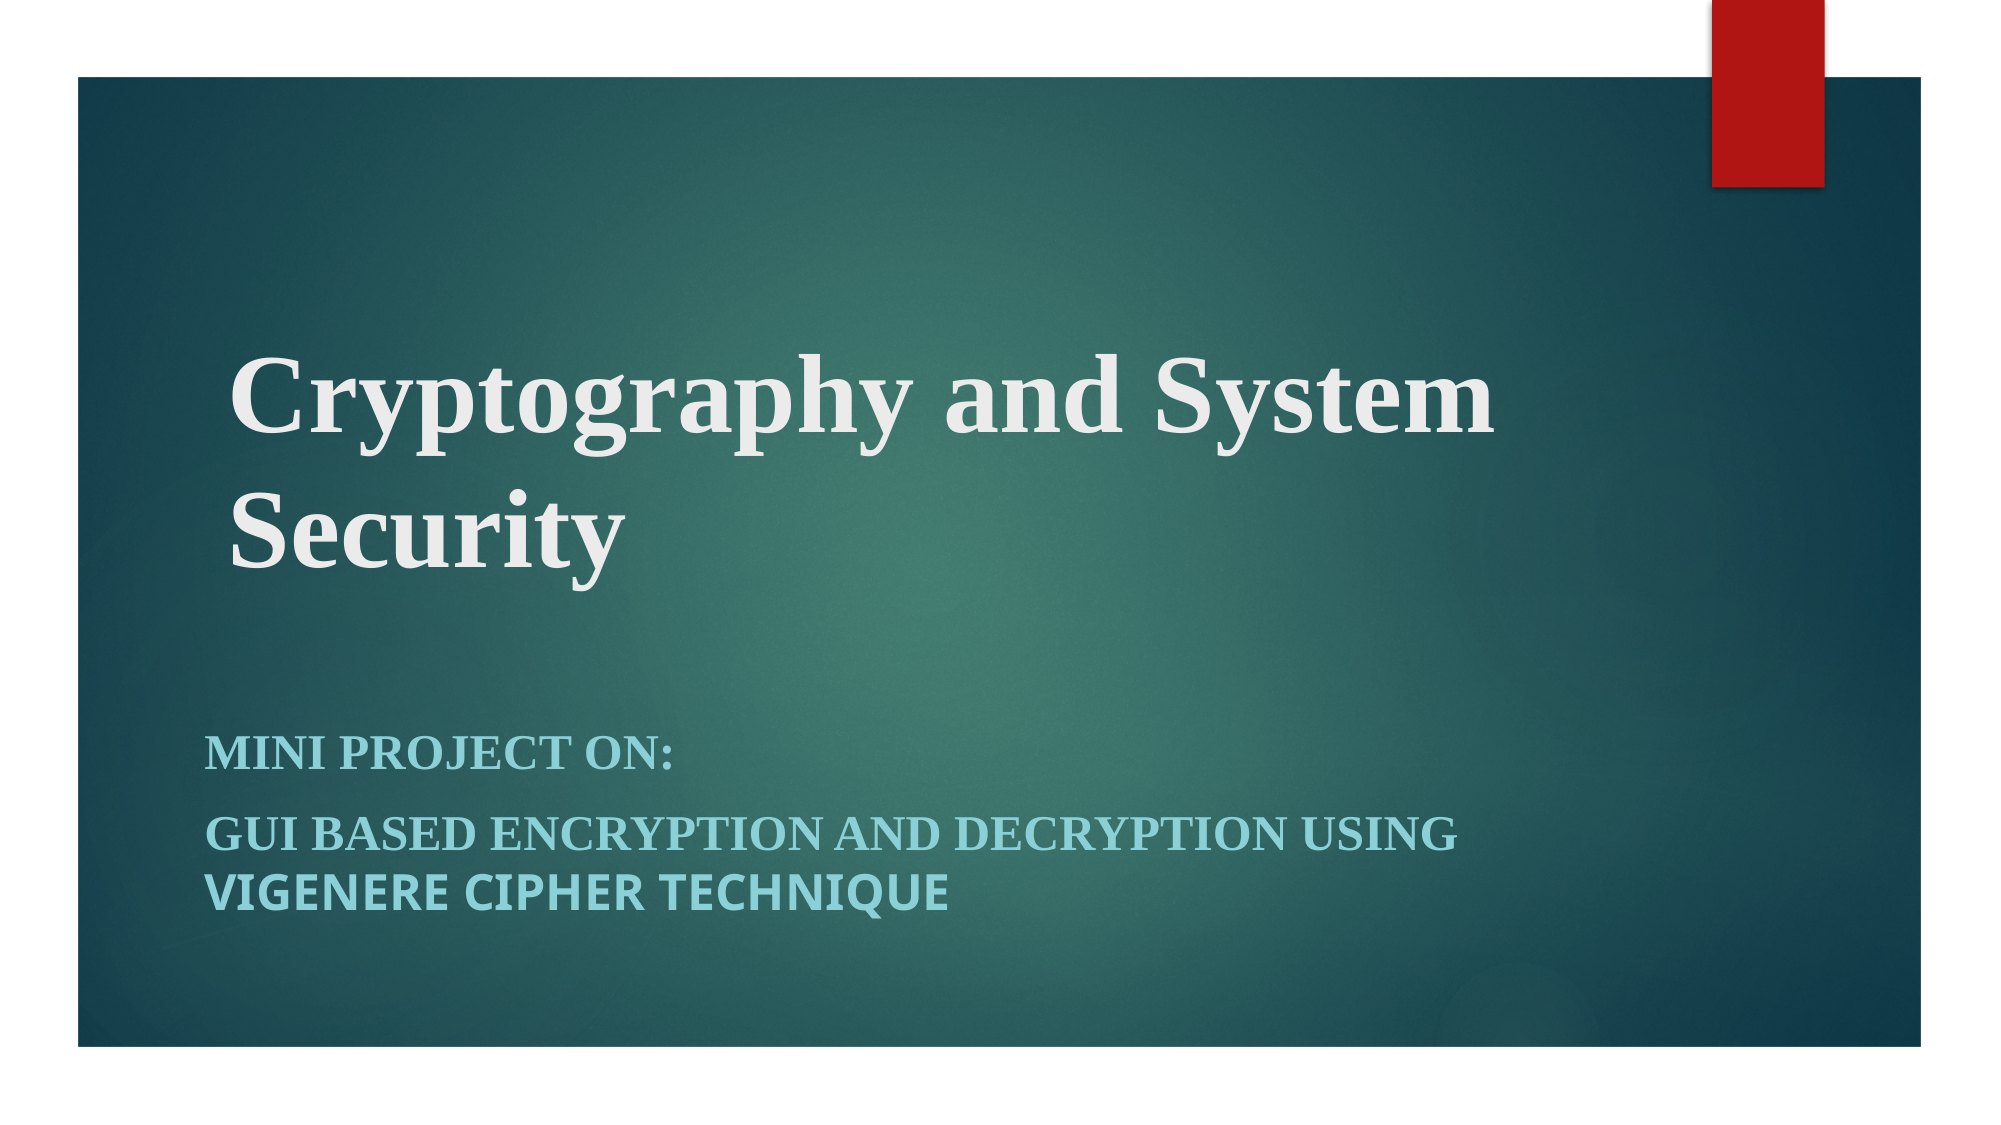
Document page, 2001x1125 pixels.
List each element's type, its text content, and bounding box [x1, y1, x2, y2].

subtitle Mini Project on: GUI Based Encryption and Decryption using Vigenere Cipher Technique [189, 711, 1638, 854]
title Cryptography and System Security [212, 147, 1661, 598]
